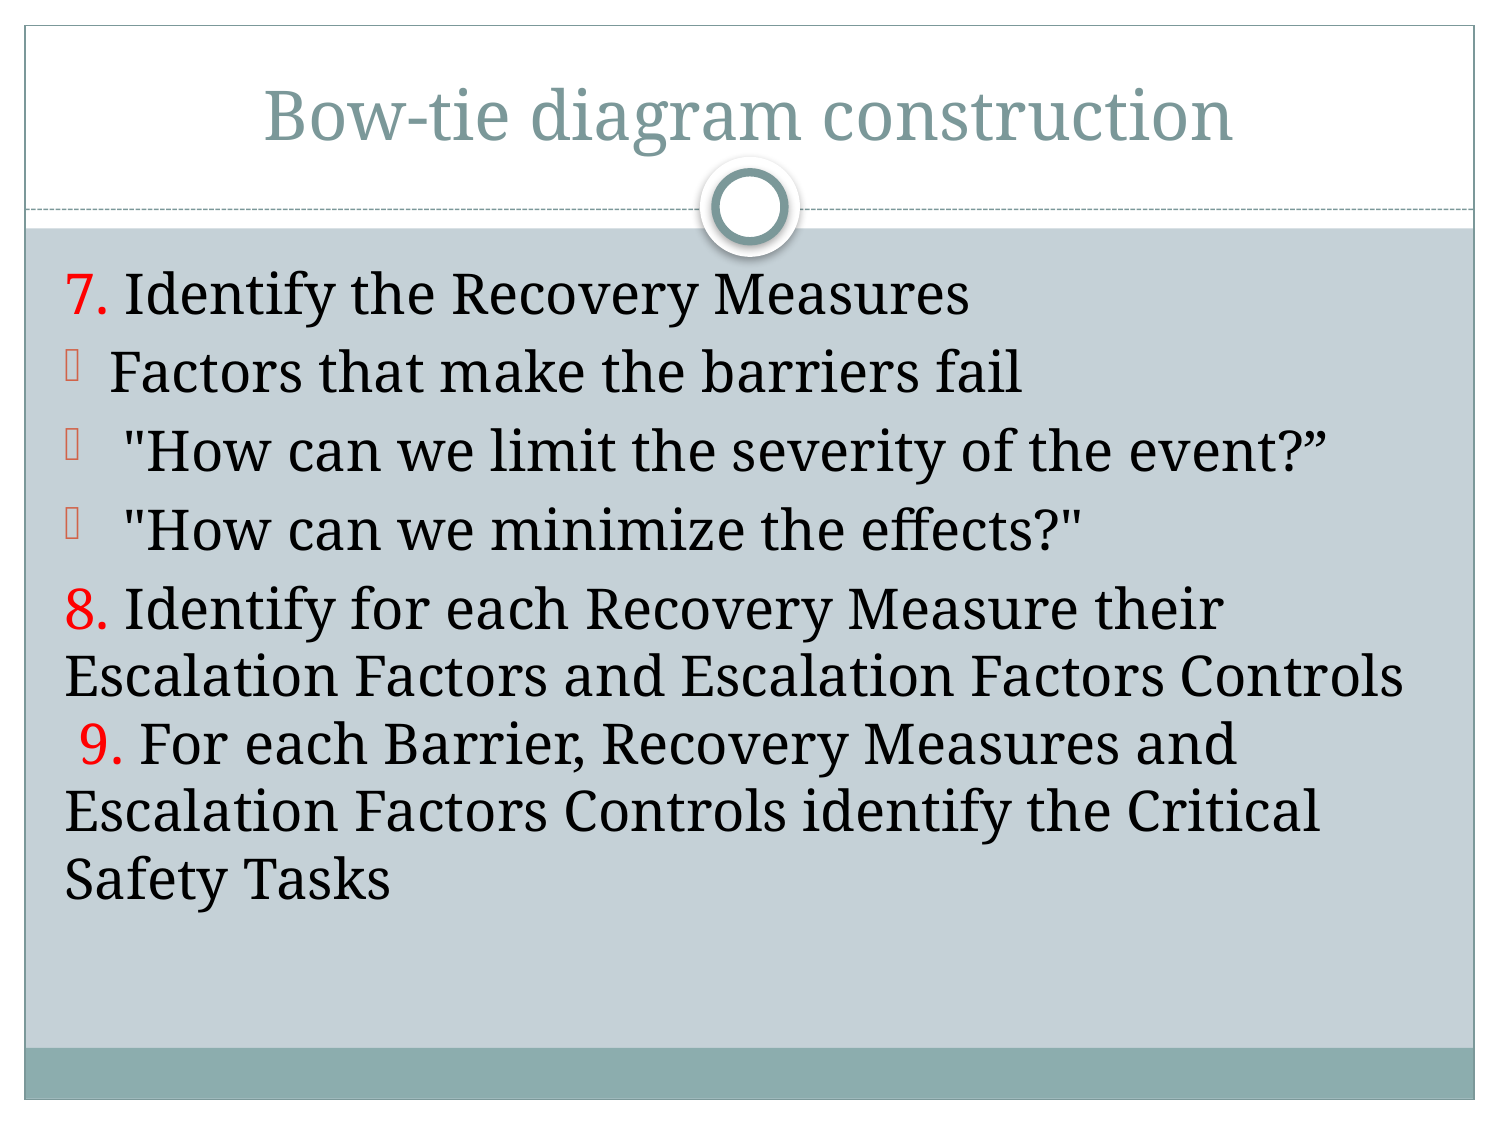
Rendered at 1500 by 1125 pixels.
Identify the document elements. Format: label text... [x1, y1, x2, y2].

list 7. Identify the Recovery Measures Factors that make the barriers fail "How can we limit the severity of the event?” "How can we minimize the effects?" 8. Identify for each Recovery Measure their Escalation Factors and Escalation Factors Controls 9. For each Barrier, Recovery Measures and Escalation Factors Controls identify the Critical Safety Tasks [49, 250, 1445, 1001]
title Bow-tie diagram construction [49, 37, 1450, 162]
